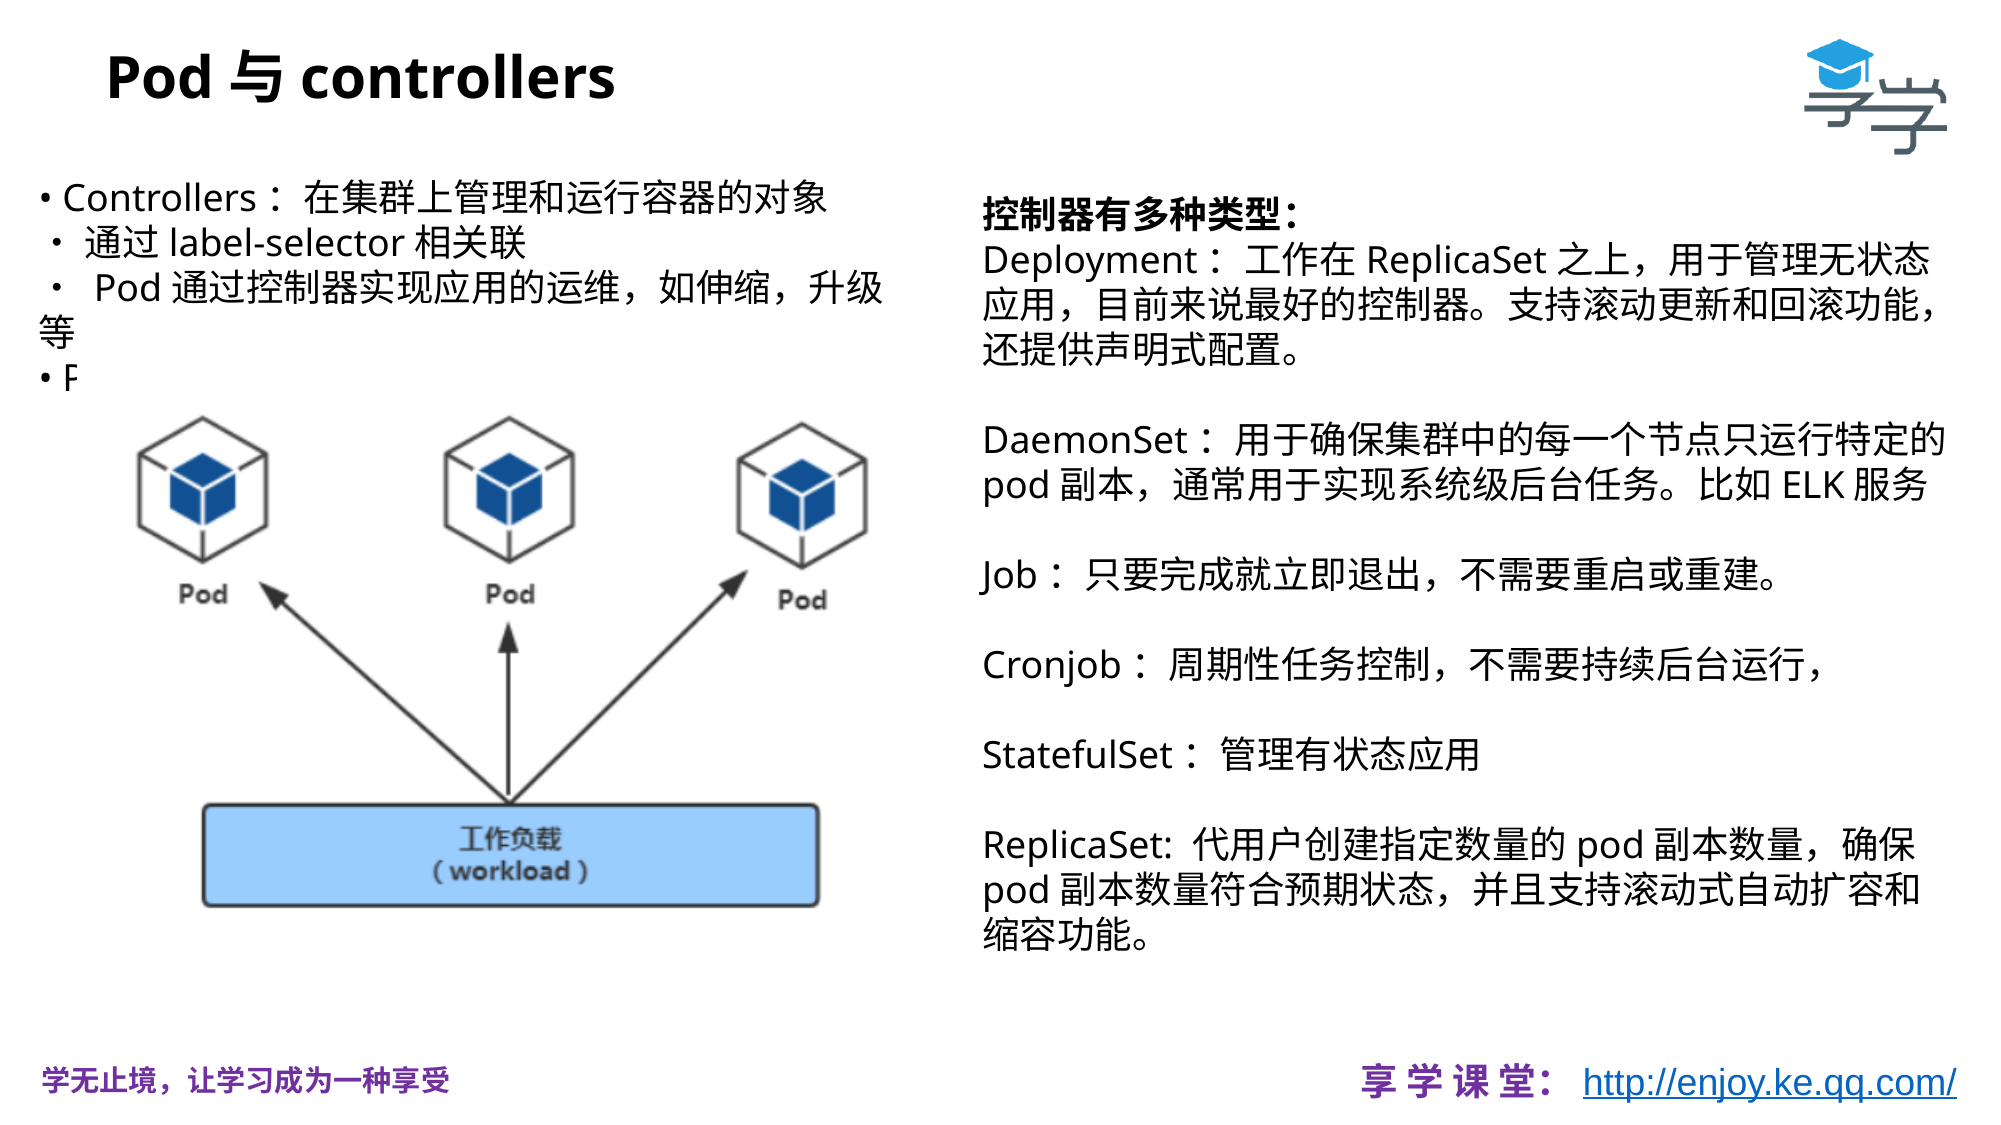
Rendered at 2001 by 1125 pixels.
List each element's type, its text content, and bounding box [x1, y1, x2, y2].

picture [77, 356, 948, 951]
picture [1799, 20, 1952, 173]
text_box 控制器有多种类型： Deployment：工作在ReplicaSet之上，用于管理无状态应用，目前来说最好的控制器。支持滚动更新和回滚功能，还提供声明式配置。 DaemonSet：用于确保集群中的每一个节点只运行特定的pod副本，通常用于实现系统级后台任务。比如ELK服务 Job：只要完成就立即退出，不需要重启或重建。 Cronjob：周期性任务控制，不需要持续后台运行， StatefulSet：管理有状态应用 ReplicaSet: 代用户创建指定数量的pod副本数量，确保pod副本数量符合预期状态，并且支持滚动式自动扩容和缩容功能。 [967, 184, 1968, 964]
text_box Pod与controllers [90, 32, 632, 118]
text_box • Controllers：在集群上管理和运行容器的对象 • 通过label-selector相关联 • Pod通过控制器实现应用的运维，如伸缩，升级等 • Pod为容器共享网络和存储 [23, 166, 928, 407]
